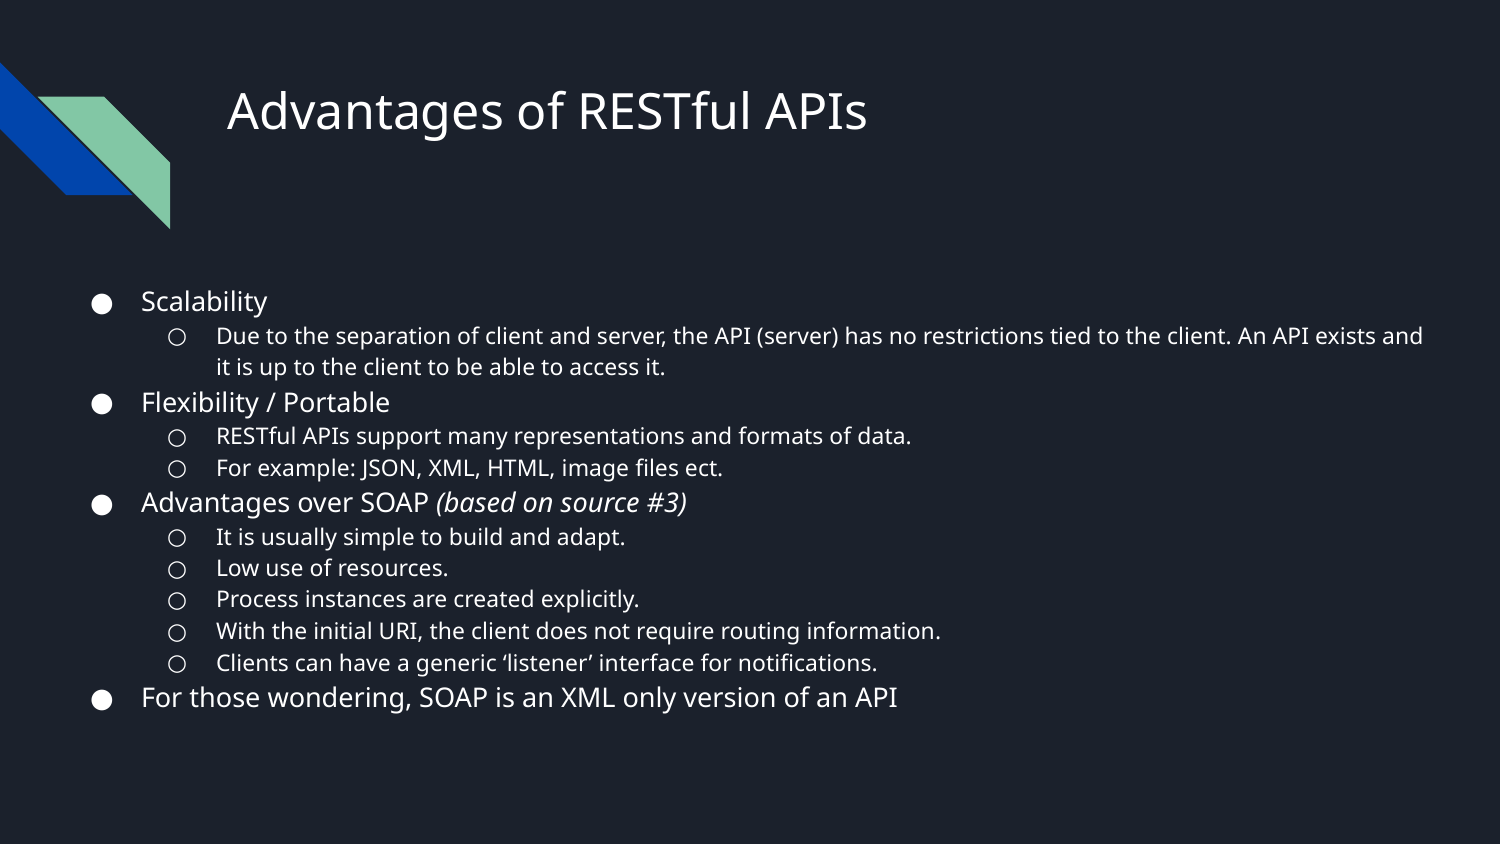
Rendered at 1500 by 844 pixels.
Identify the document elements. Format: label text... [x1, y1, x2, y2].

title Advantages of RESTful APIs [212, 64, 1368, 215]
list Scalability Due to the separation of client and server, the API (server) has no restrictions tied to the client. An API exists and it is up to the client to be able to access it. Flexibility / Portable RESTful APIs support many representations and formats of data. For example: JSON, XML, HTML, image files ect. Advantages over SOAP (based on source #3) It is usually simple to build and adapt. Low use of resources. Process instances are created explicitly. With the initial URI, the client does not require routing information. Clients can have a generic ‘listener’ interface for notifications. For those wondering, SOAP is an XML only version of an API [51, 264, 1449, 829]
